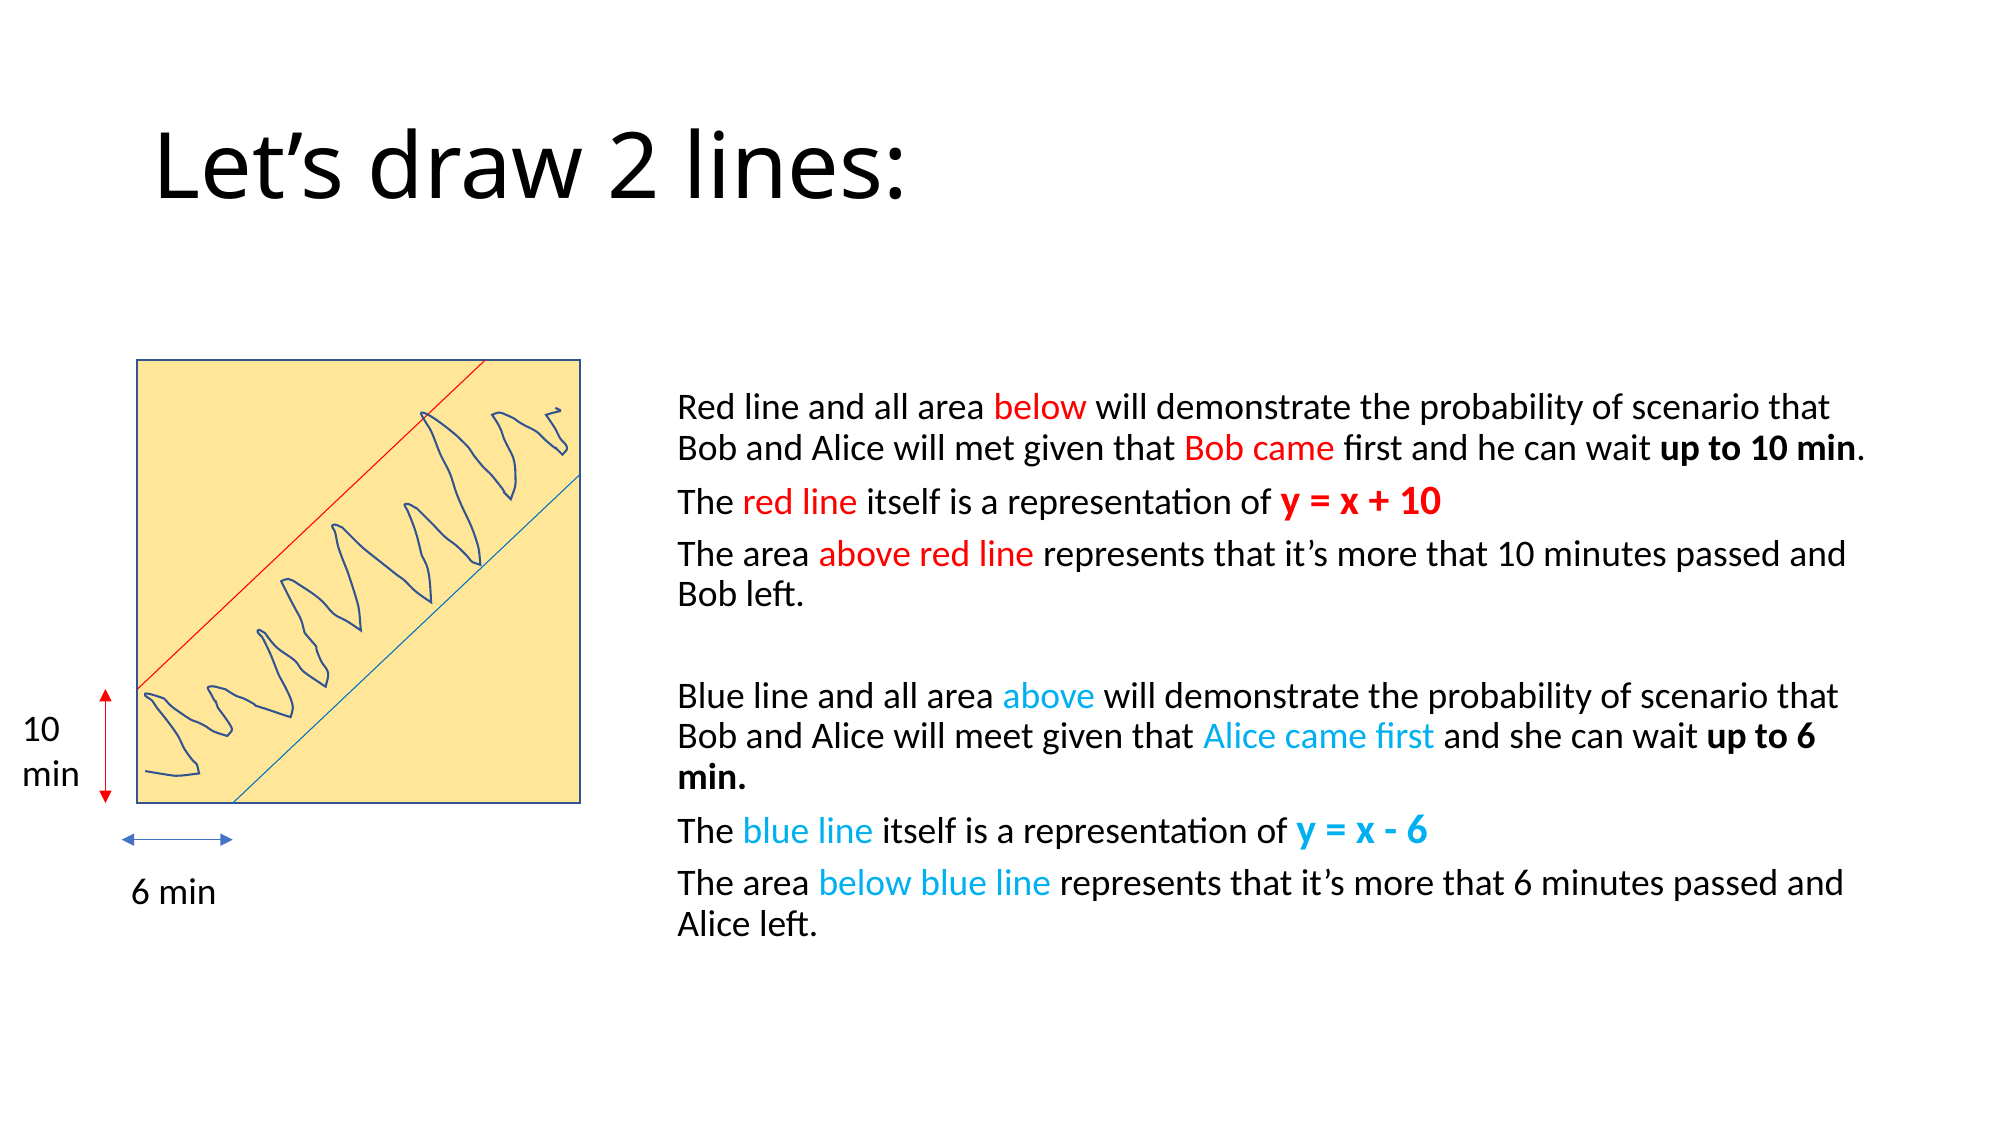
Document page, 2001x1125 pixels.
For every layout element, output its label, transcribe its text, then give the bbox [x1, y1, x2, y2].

text_box [486, 359, 581, 474]
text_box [232, 474, 581, 803]
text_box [137, 360, 486, 689]
title Let’s draw 2 lines: [137, 59, 1863, 278]
text_box [136, 359, 484, 804]
text_box 10 min [106, 696, 112, 802]
text_box 10 min [7, 696, 105, 802]
list Red line and all area below will demonstrate the probability of scenario that Bob and Alice will met given that Bob came first and he can wait up to 10 min. The red line itself is a representation of y = x + 10 The area above red line represents that it’s more that 10 minutes passed and Bob left. Blue line and all area above will demonstrate the probability of scenario that Bob and Alice will meet given that Alice came first and she can wait up to 6 min. The blue line itself is a representation of y = x - 6 The area below blue line represents that it’s more that 6 minutes passed and Alice left. [137, 299, 1899, 1014]
text_box 6 min [115, 859, 239, 920]
text_box [486, 406, 569, 474]
text_box [143, 689, 232, 777]
